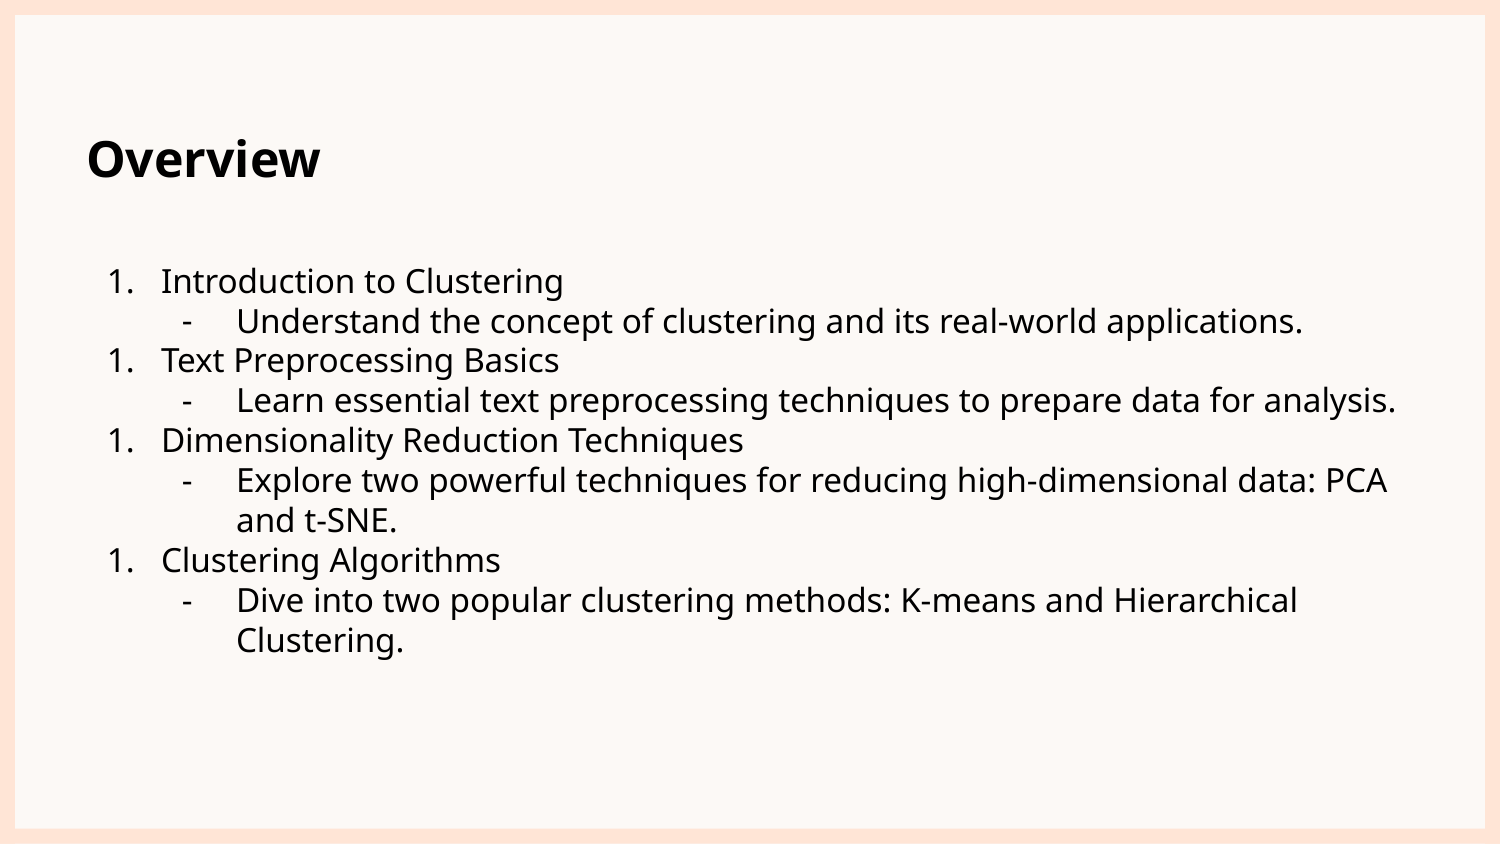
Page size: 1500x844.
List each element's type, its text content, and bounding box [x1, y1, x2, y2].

title Overview [71, 88, 1436, 227]
list Introduction to Clustering Understand the concept of clustering and its real-world applications. Text Preprocessing Basics Learn essential text preprocessing techniques to prepare data for analysis. Dimensionality Reduction Techniques Explore two powerful techniques for reducing high-dimensional data: PCA and t-SNE. Clustering Algorithms Dive into two popular clustering methods: K-means and Hierarchical Clustering. [71, 244, 1436, 770]
